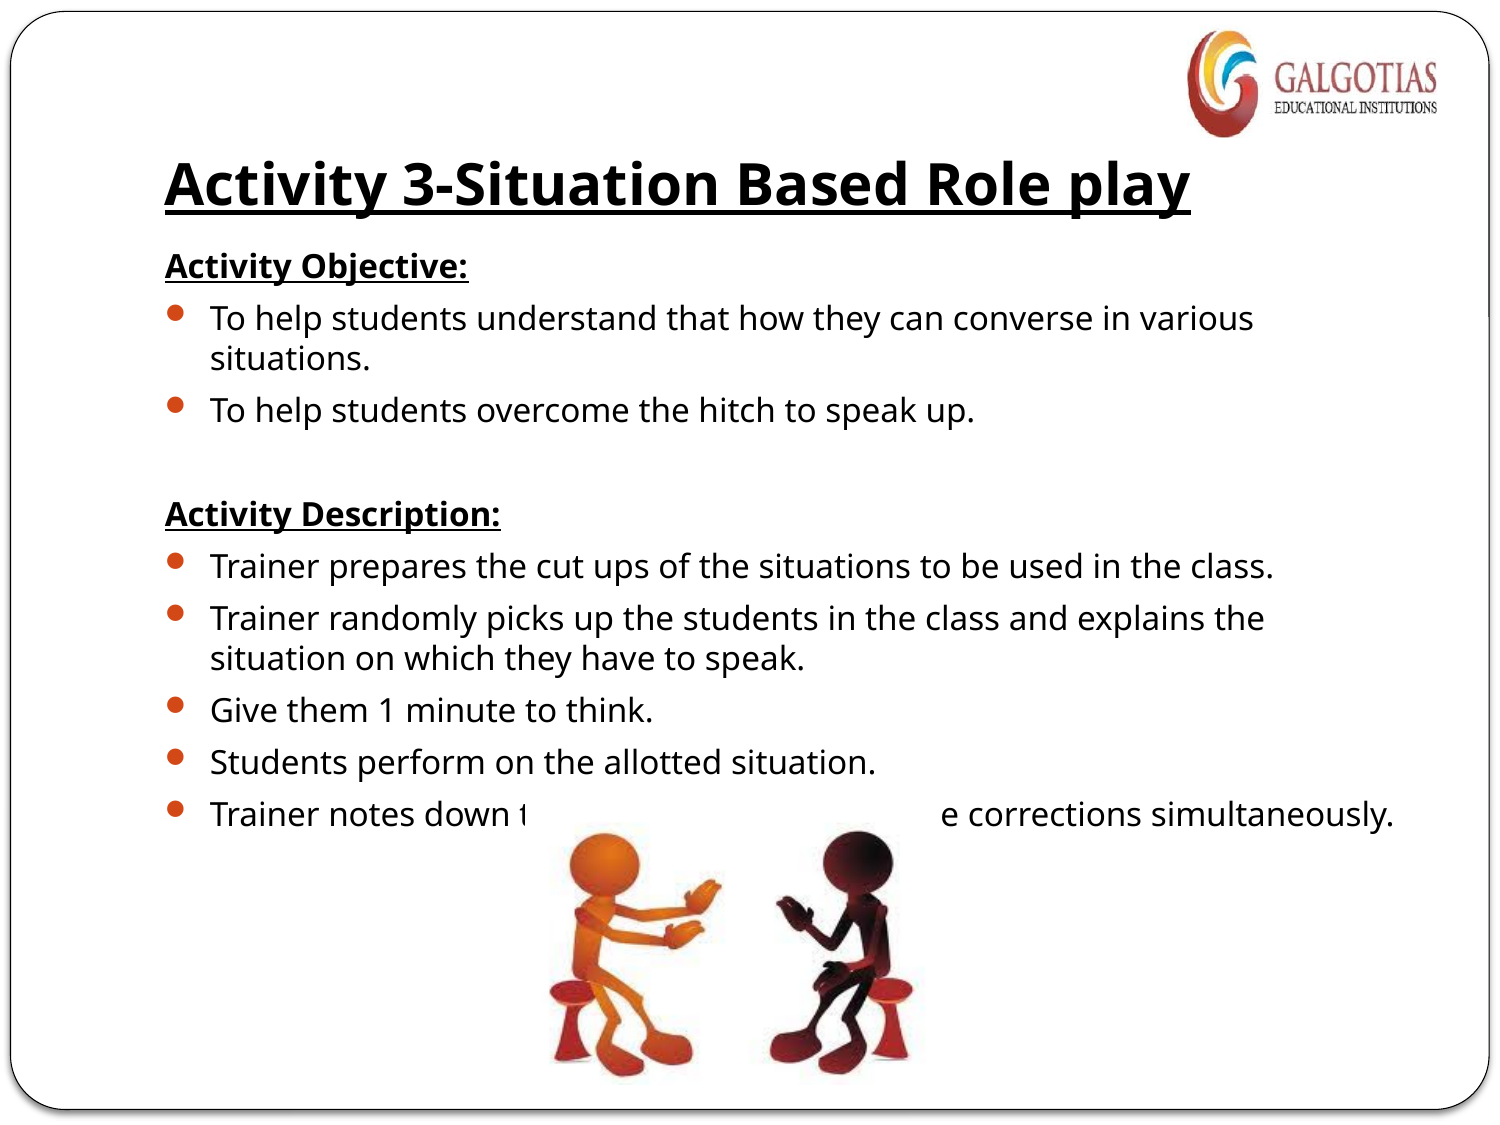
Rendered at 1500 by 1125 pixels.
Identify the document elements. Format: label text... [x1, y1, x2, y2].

list Activity Objective: To help students understand that how they can converse in various situations. To help students overcome the hitch to speak up. Activity Description: Trainer prepares the cut ups of the situations to be used in the class. Trainer randomly picks up the students in the class and explains the situation on which they have to speak. Give them 1 minute to think. Students perform on the allotted situation. Trainer notes down the errors and discusses the corrections simultaneously. [150, 237, 1425, 988]
picture [524, 799, 940, 1085]
title Activity 3-Situation Based Role play [150, 45, 1425, 233]
picture [1187, 12, 1437, 138]
